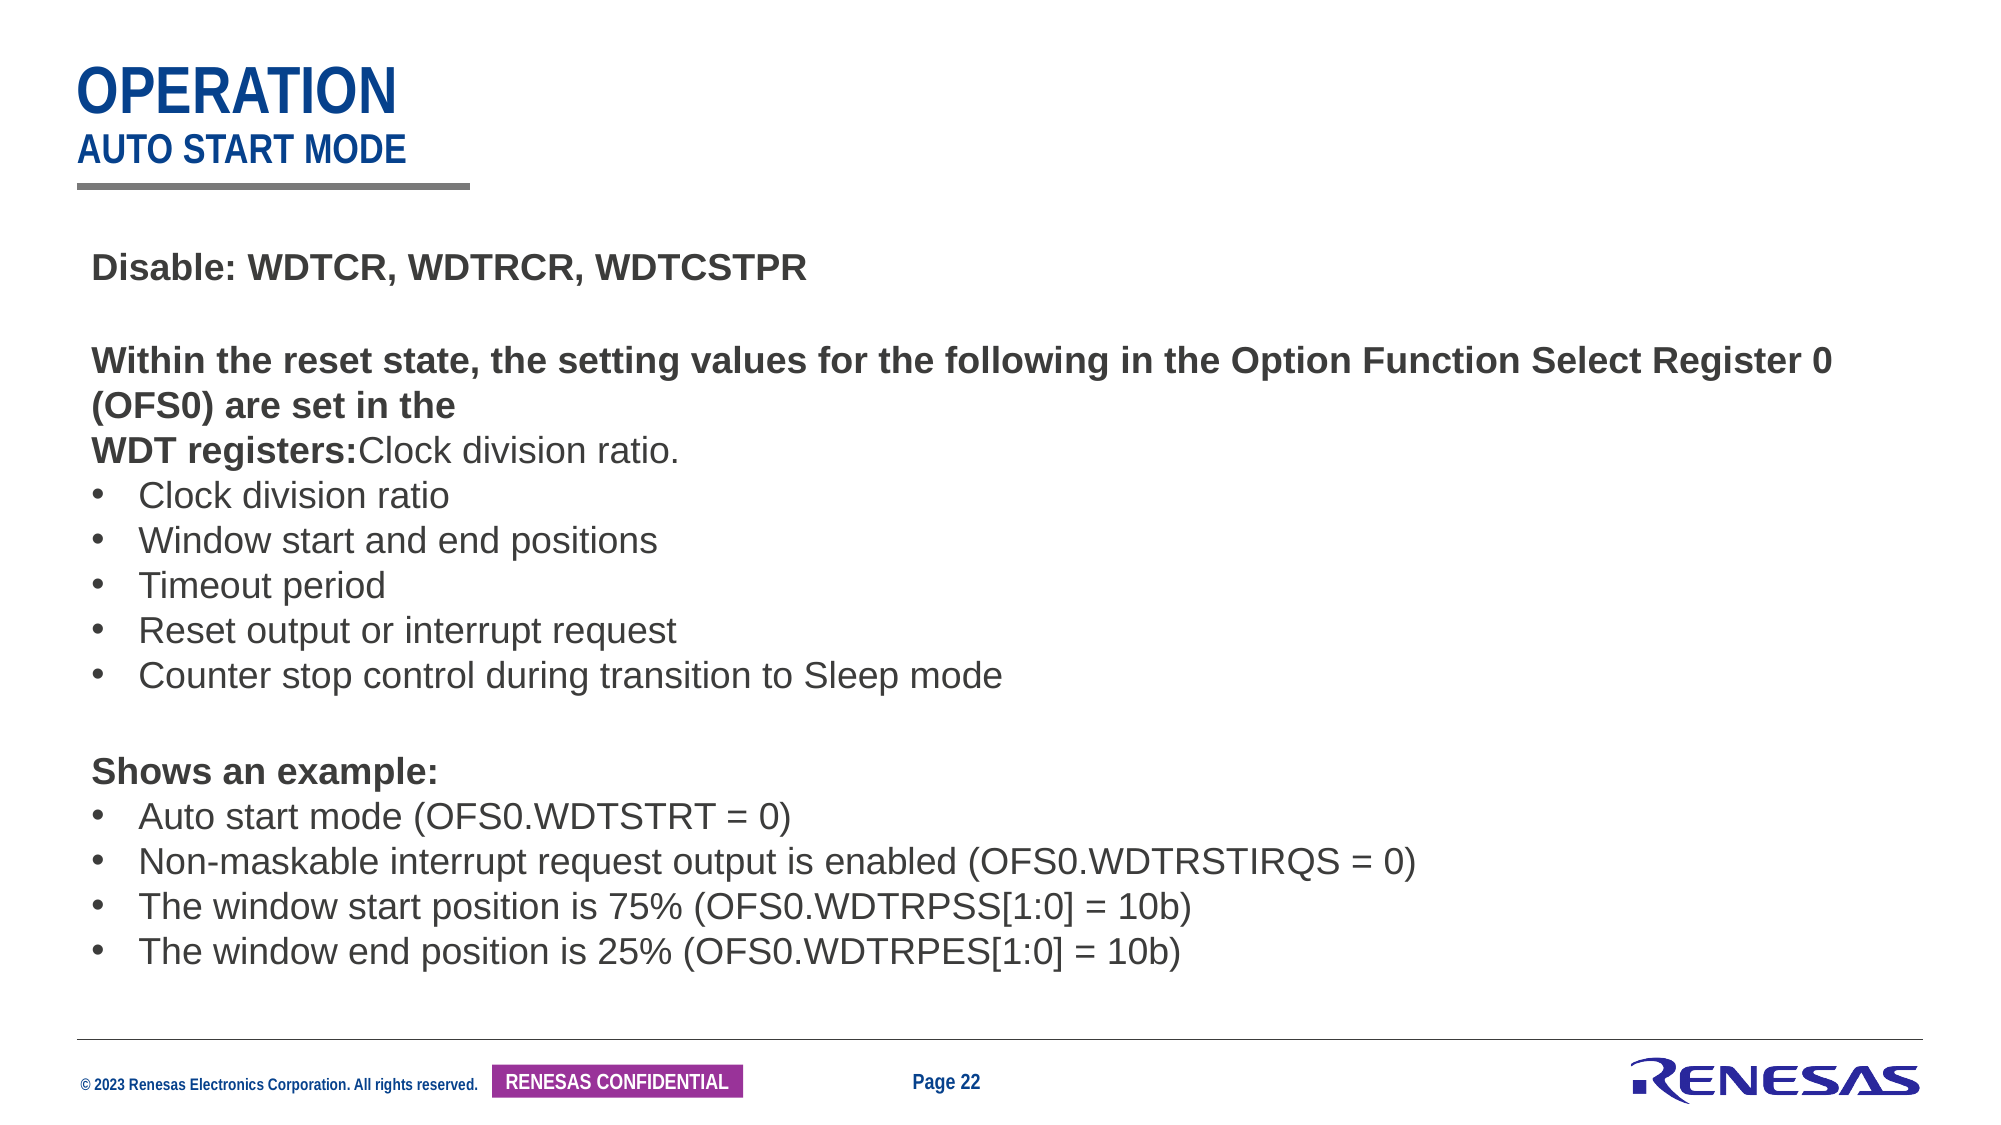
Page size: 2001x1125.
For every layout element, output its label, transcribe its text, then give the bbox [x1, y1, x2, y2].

text_box Shows an example: Auto start mode (OFS0.WDTSTRT = 0) Non-maskable interrupt request output is enabled (OFS0.WDTRSTIRQS = 0) The window start position is 75% (OFS0.WDTRPSS[1:0] = 10b) The window end position is 25% (OFS0.WDTRPES[1:0] = 10b) [76, 739, 1862, 980]
picture [1628, 1055, 1923, 1106]
title operation auto start mode [76, 54, 1922, 173]
text_box Disable: WDTCR, WDTRCR, WDTCSTPR [76, 235, 1813, 295]
text_box Within the reset state, the setting values for the following in the Option Function Select Register 0 (OFS0) are set in the WDT registers:Clock division ratio. Clock division ratio Window start and end positions Timeout period Reset output or interrupt request Counter stop control during transition to Sleep mode [76, 328, 1862, 704]
